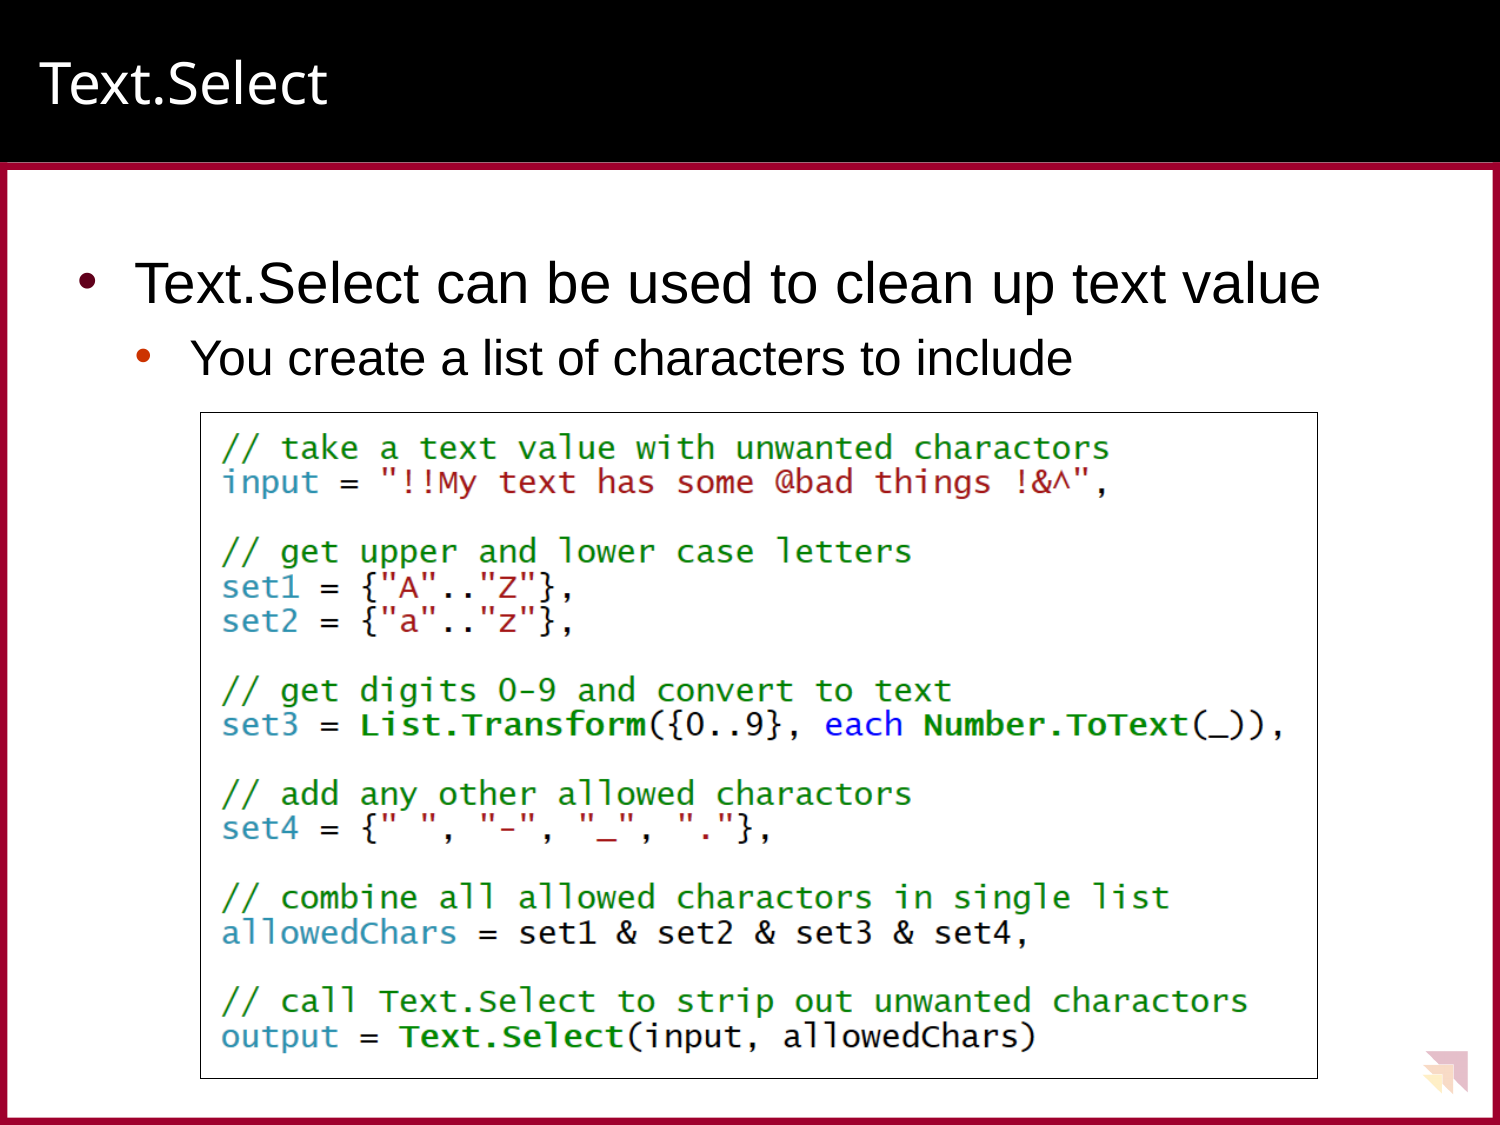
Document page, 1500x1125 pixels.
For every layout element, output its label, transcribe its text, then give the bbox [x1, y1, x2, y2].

title Text.Select [24, 12, 1438, 150]
list Text.Select can be used to clean up text value You create a list of characters to include [62, 237, 1438, 1088]
picture [199, 412, 1318, 1079]
